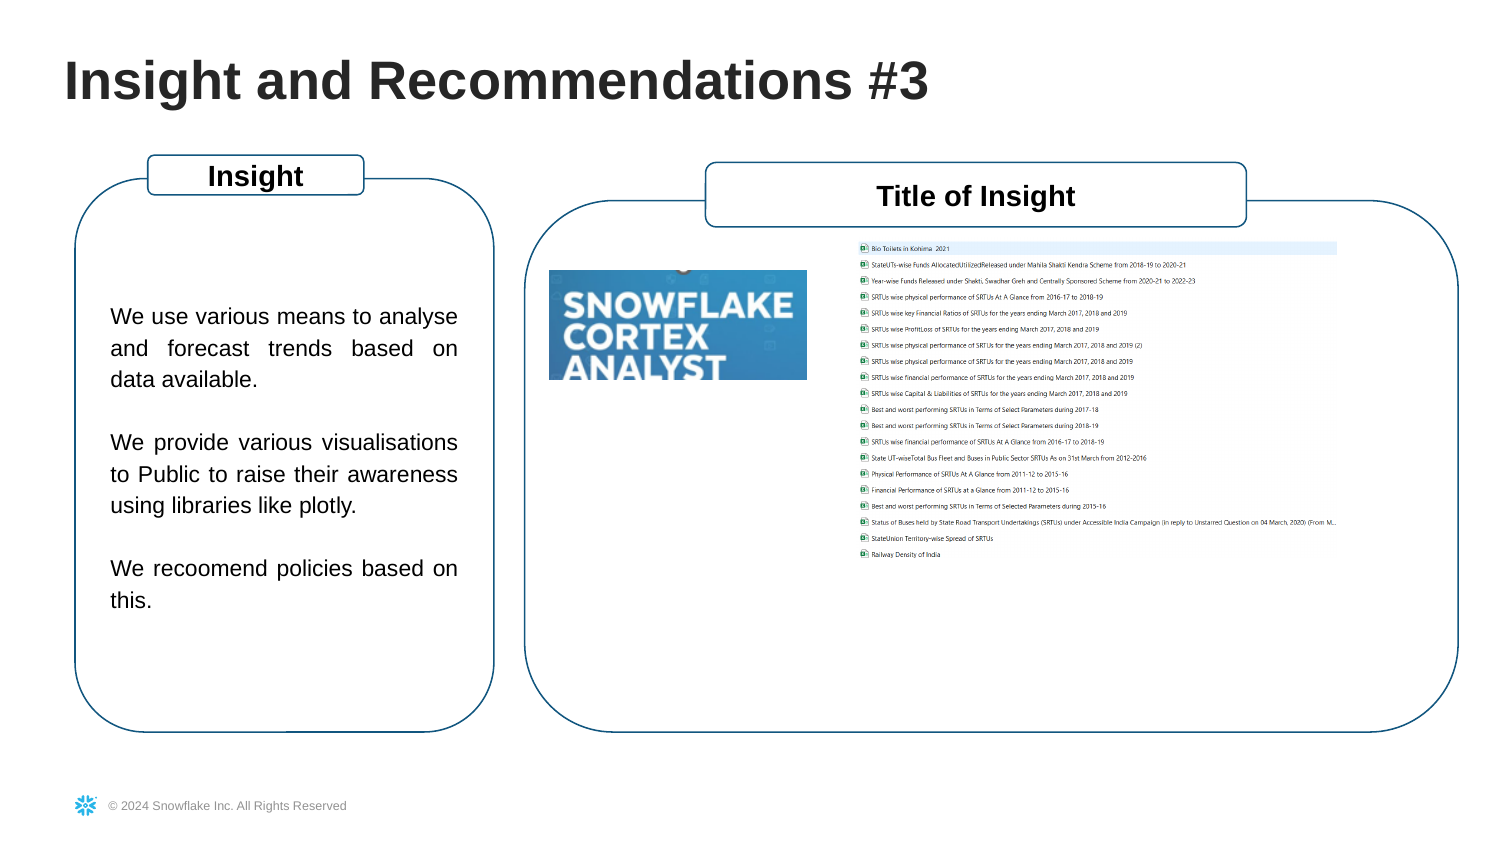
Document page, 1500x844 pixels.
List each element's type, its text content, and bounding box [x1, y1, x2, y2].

text_box [524, 200, 1459, 733]
text_box Title of Insight [705, 162, 1247, 227]
text_box Insight [147, 155, 364, 195]
text_box We use various means to analyse and forecast trends based on data available. We provide various visualisations to Public to raise their awareness using libraries like plotly. We recoomend policies based on this. [75, 178, 494, 733]
picture [549, 270, 807, 380]
title Insight and Recommendations #3 [49, 40, 957, 212]
picture [855, 236, 1337, 558]
